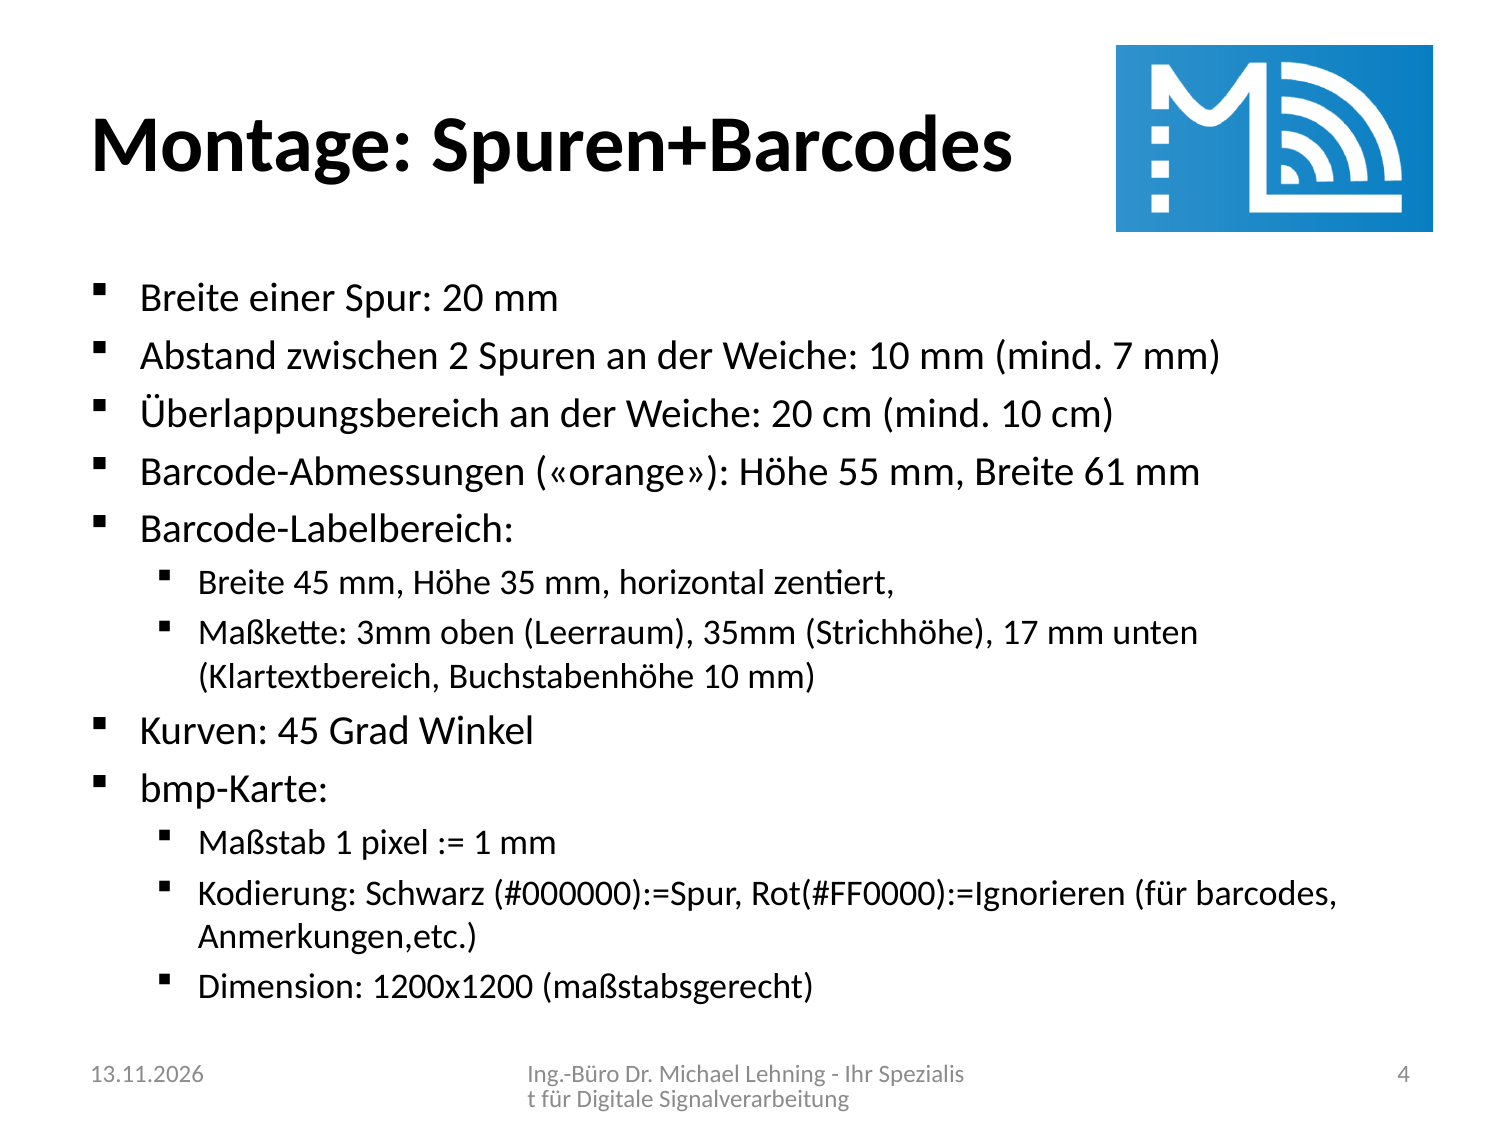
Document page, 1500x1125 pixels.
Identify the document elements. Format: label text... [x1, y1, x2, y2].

picture [1119, 45, 1434, 232]
title Montage: Spuren+Barcodes [75, 45, 1119, 233]
slide_number 4 [1074, 1042, 1425, 1103]
list Breite einer Spur: 20 mm Abstand zwischen 2 Spuren an der Weiche: 10 mm (mind. 7 mm) Überlappungsbereich an der Weiche: 20 cm (mind. 10 cm) Barcode-Abmessungen («orange»): Höhe 55 mm, Breite 61 mm Barcode-Labelbereich: Breite 45 mm, Höhe 35 mm, horizontal zentiert, Maßkette: 3mm oben (Leerraum), 35mm (Strichhöhe), 17 mm unten (Klartextbereich, Buchstabenhöhe 10 mm) Kurven: 45 Grad Winkel bmp-Karte: Maßstab 1 pixel := 1 mm Kodierung: Schwarz (#000000):=Spur, Rot(#FF0000):=Ignorieren (für barcodes, Anmerkungen,etc.) Dimension: 1200x1200 (maßstabsgerecht) [75, 262, 1425, 1024]
footer Ing.-Büro Dr. Michael Lehning - Ihr Spezialist für Digitale Signalverarbeitung [512, 1042, 988, 1103]
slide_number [75, 1042, 425, 1103]
